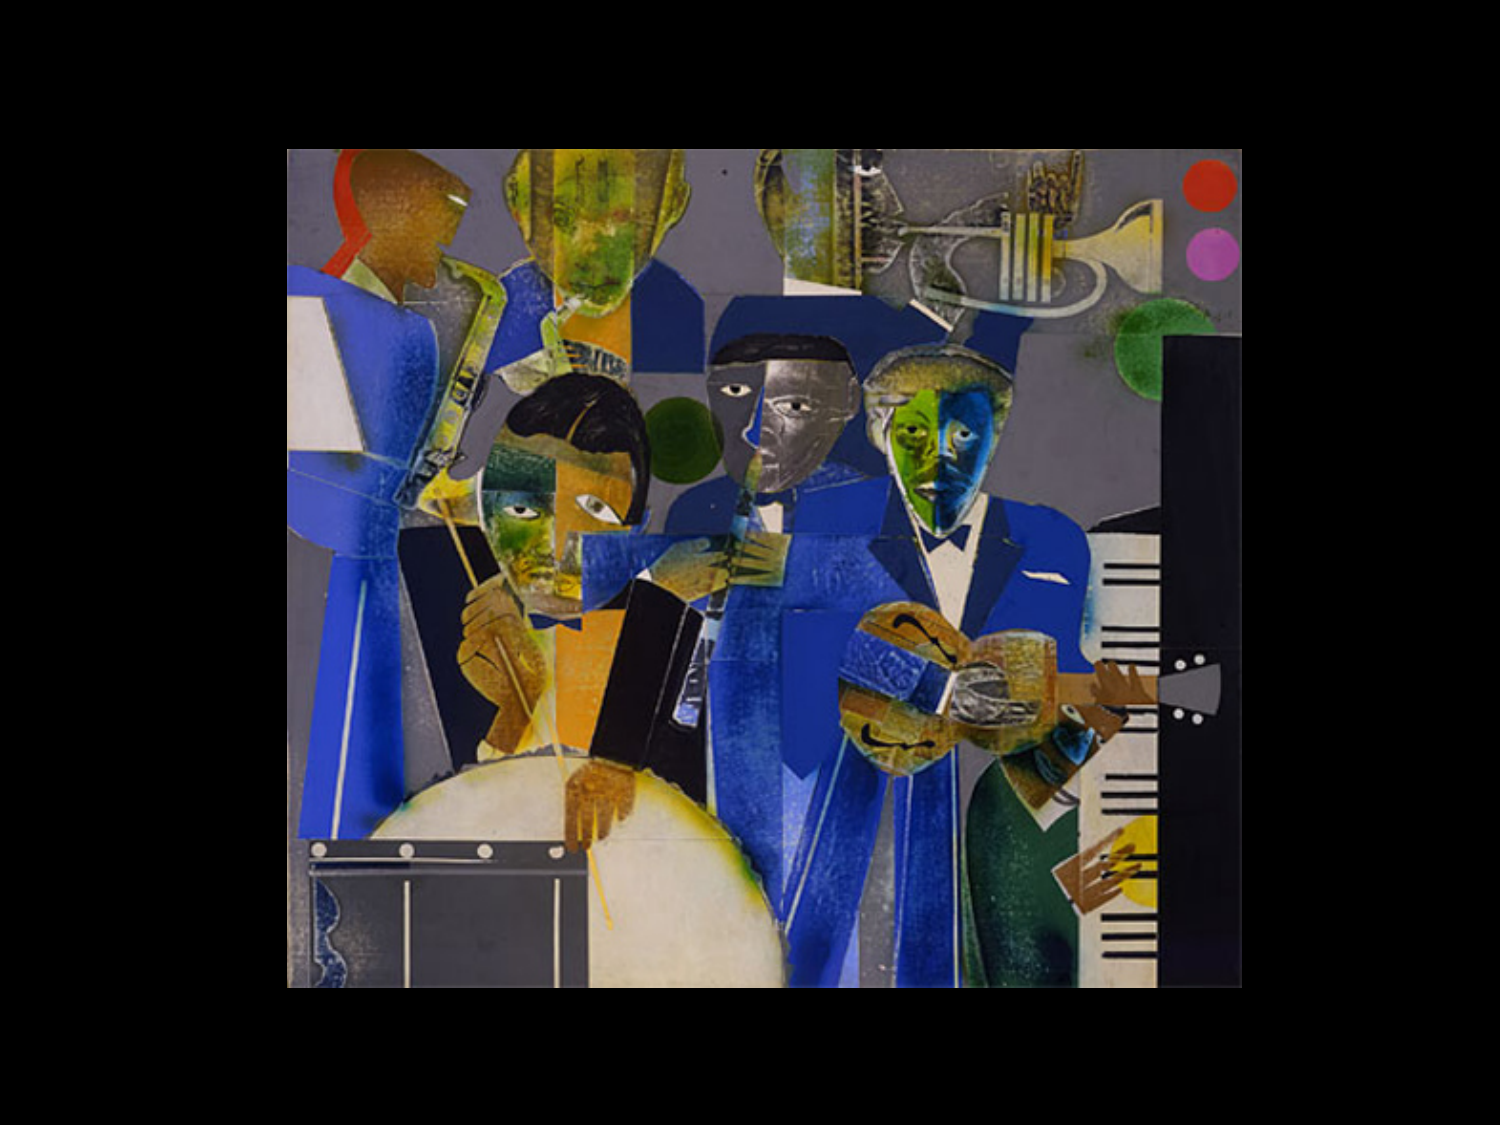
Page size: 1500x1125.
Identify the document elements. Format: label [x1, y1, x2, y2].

picture [287, 149, 1242, 988]
